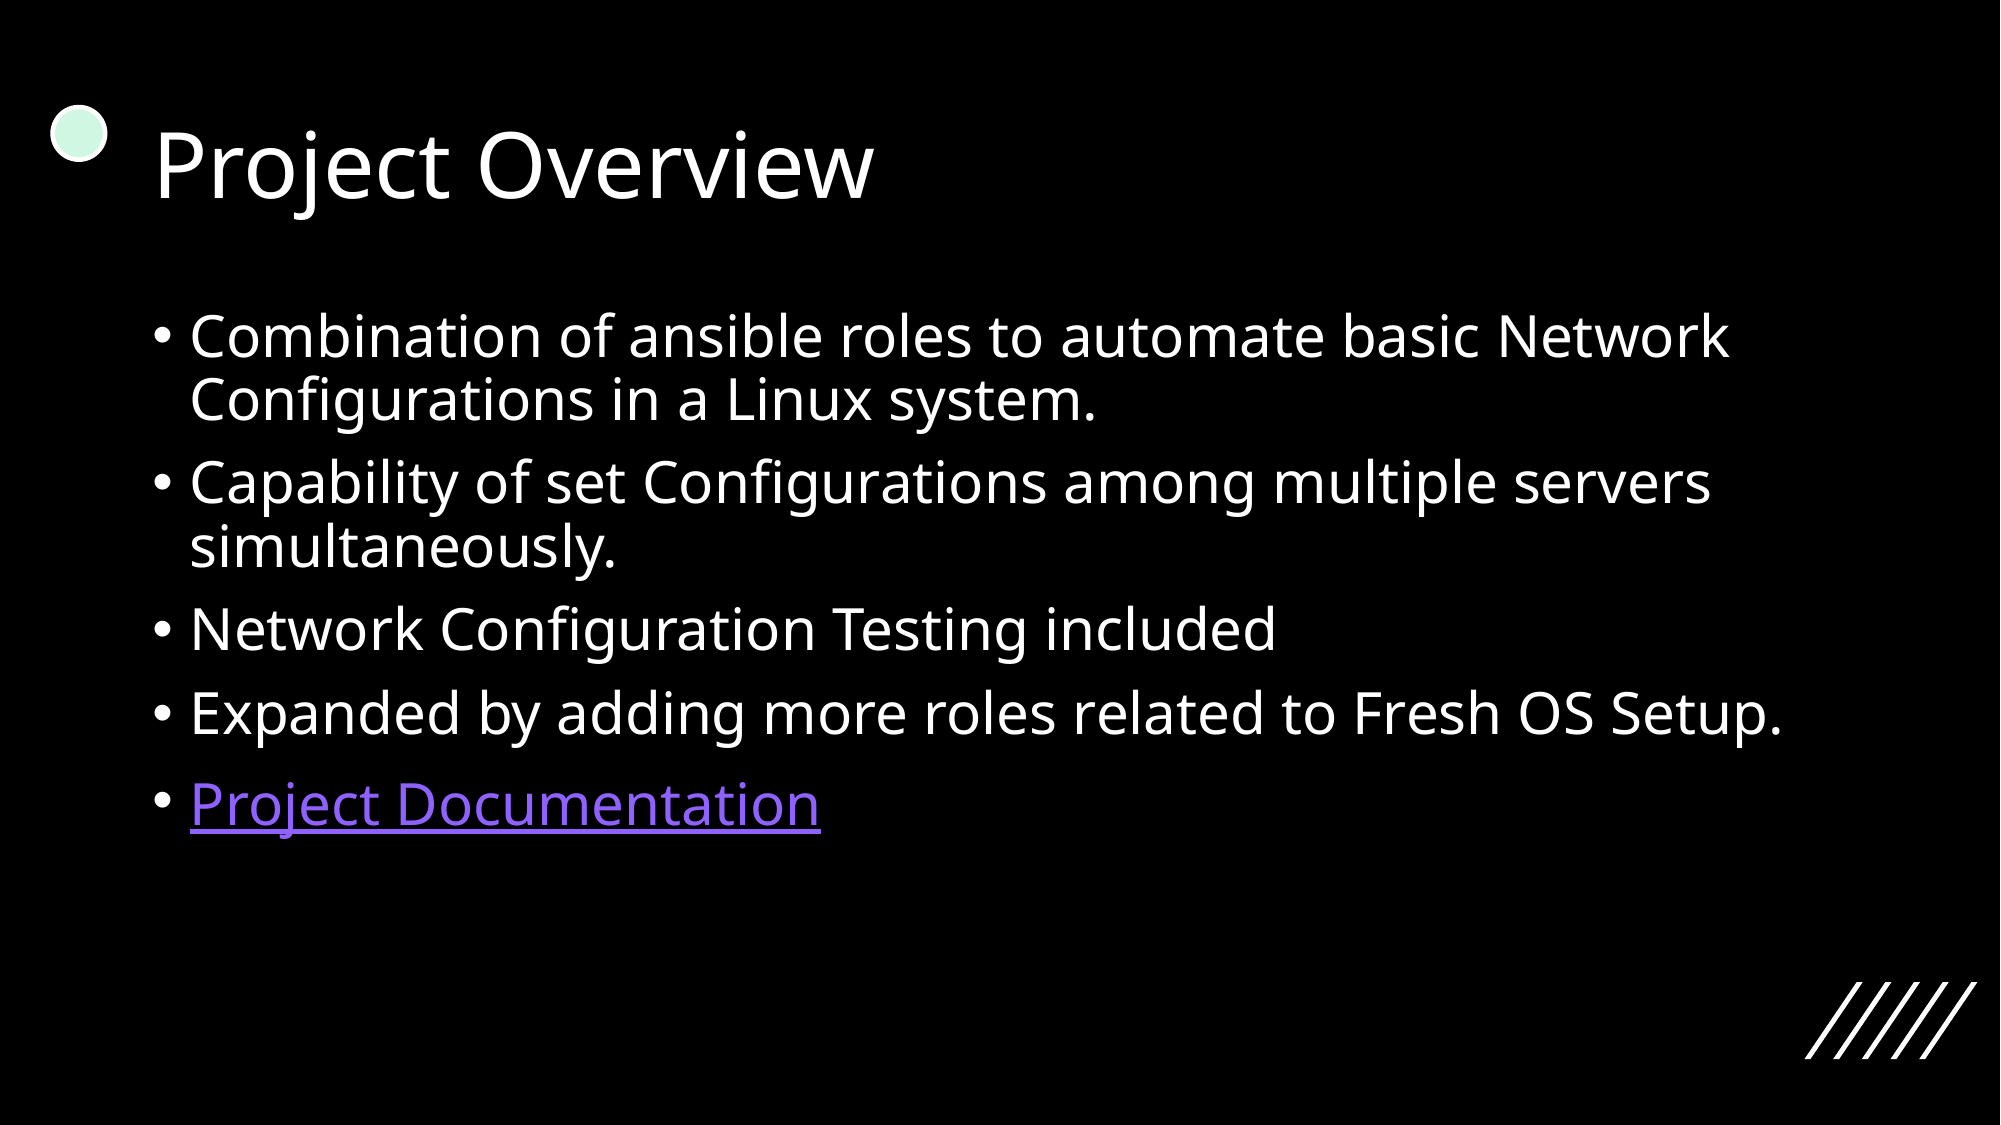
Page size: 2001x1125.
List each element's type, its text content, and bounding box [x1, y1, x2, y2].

list Combination of ansible roles to automate basic Network Configurations in a Linux system. Capability of set Configurations among multiple servers simultaneously. Network Configuration Testing included Expanded by adding more roles related to Fresh OS Setup. Project Documentation [137, 299, 1863, 1014]
title Project Overview [137, 59, 1863, 278]
